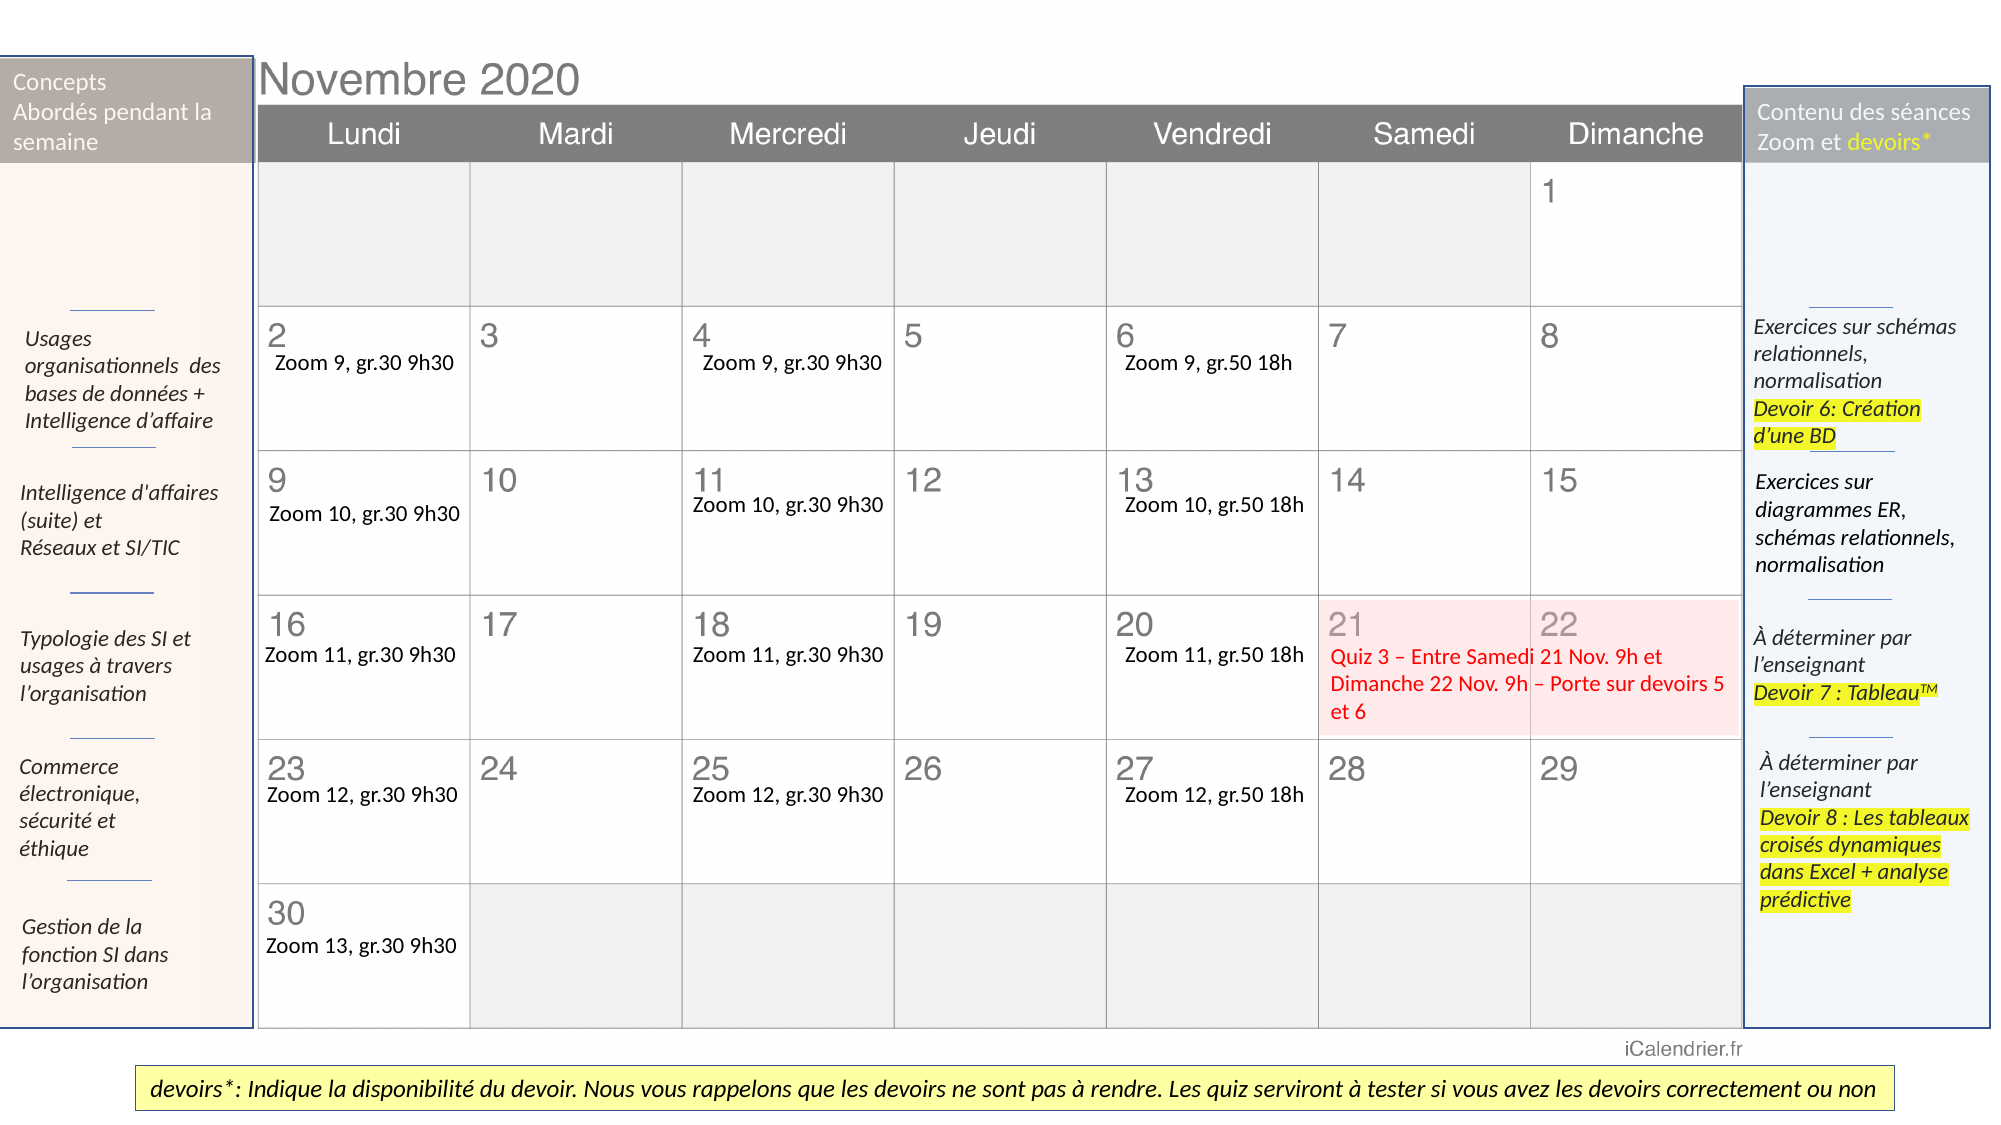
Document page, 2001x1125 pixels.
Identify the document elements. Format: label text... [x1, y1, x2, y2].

text_box devoirs*: Indique la disponibilité du devoir. Nous vous rappelons que les devoirs ne sont pas à rendre. Les quiz serviront à tester si vous avez les devoirs correctement ou non [1796, 1065, 1895, 1111]
text_box Exercices sur diagrammes ER, schémas relationnels, normalisation [1796, 459, 1988, 585]
text_box [0, 55, 204, 1029]
picture [204, 0, 1796, 1125]
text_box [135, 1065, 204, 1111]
text_box [1796, 85, 1991, 1029]
